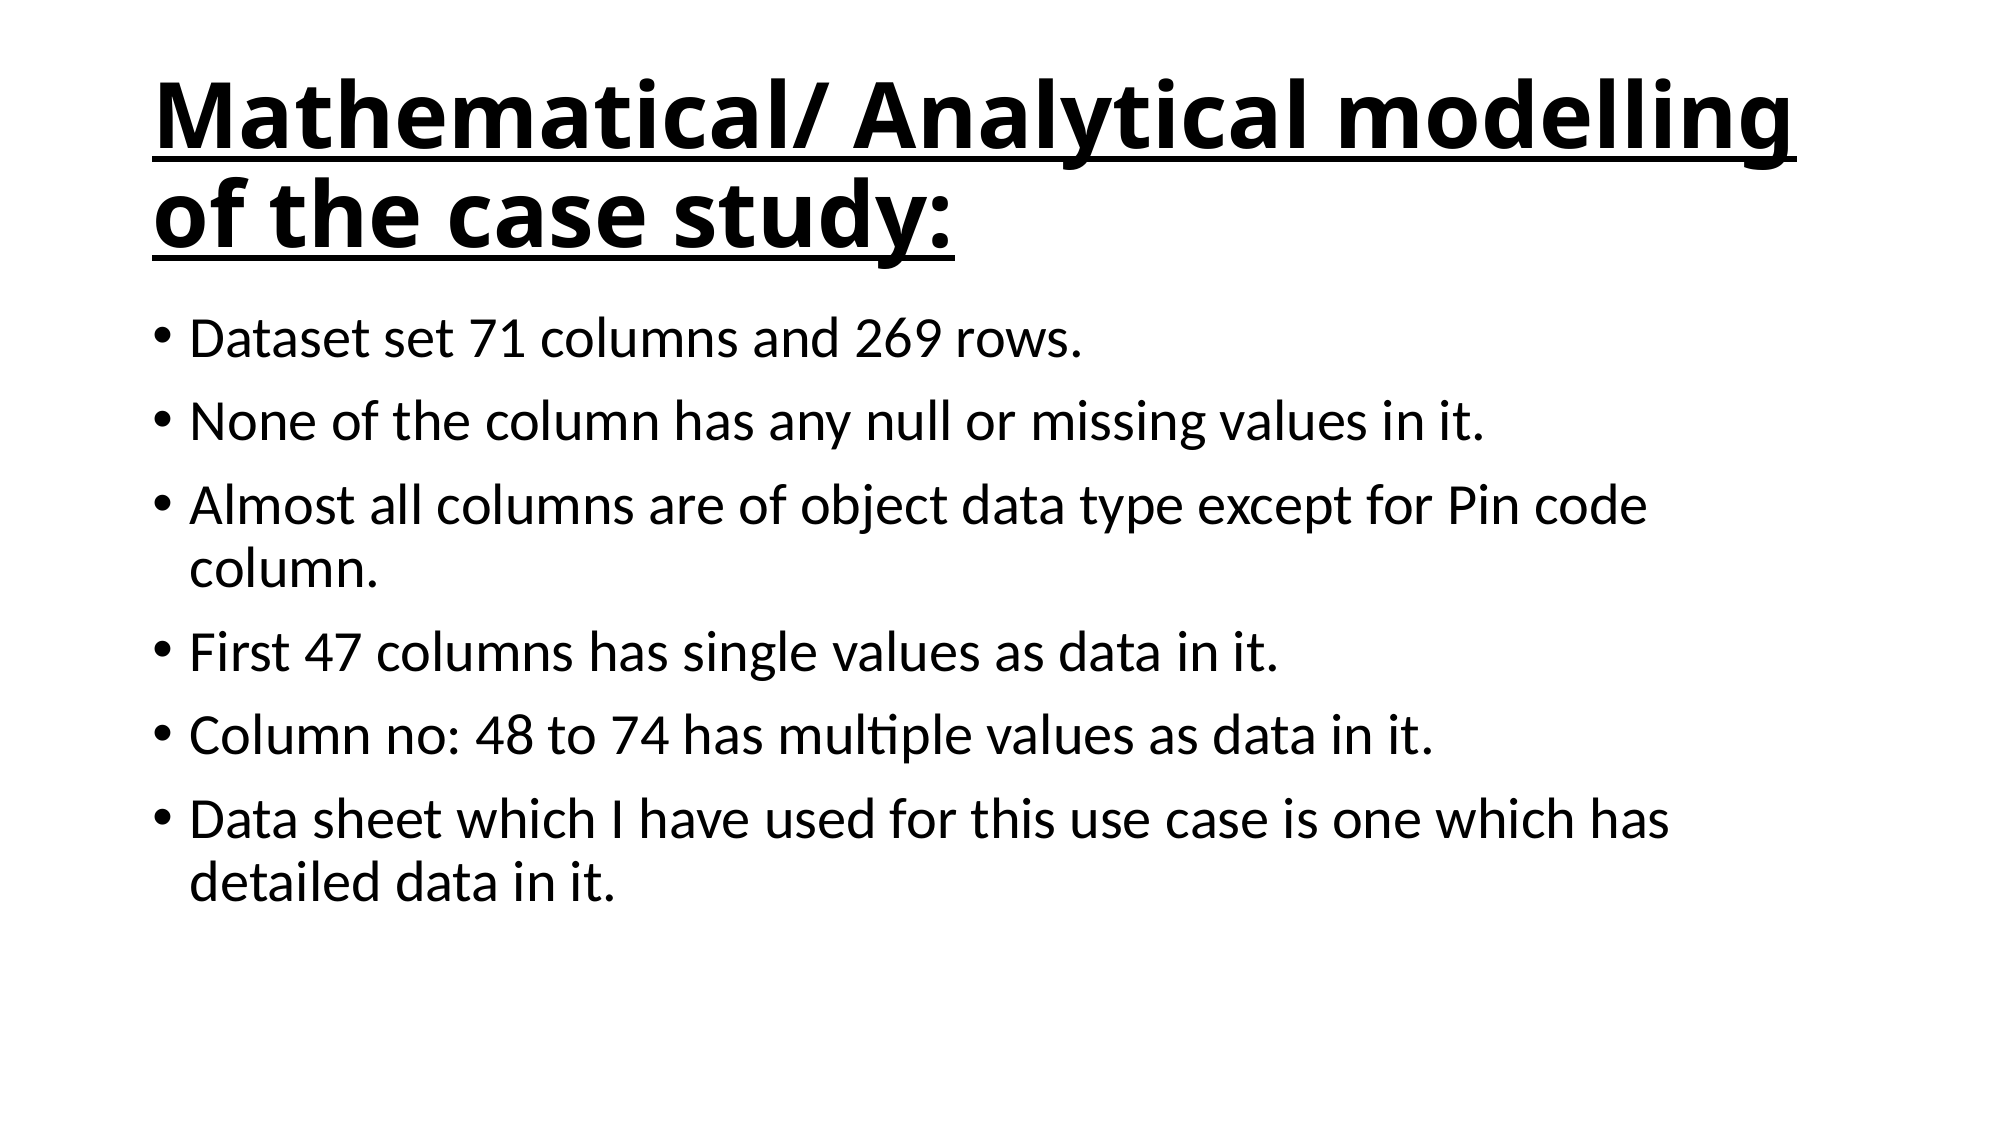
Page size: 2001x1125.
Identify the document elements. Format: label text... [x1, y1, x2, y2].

list Dataset set 71 columns and 269 rows. None of the column has any null or missing values in it. Almost all columns are of object data type except for Pin code column. First 47 columns has single values as data in it. Column no: 48 to 74 has multiple values as data in it. Data sheet which I have used for this use case is one which has detailed data in it. [137, 299, 1863, 1014]
title Mathematical/ Analytical modelling of the case study: [137, 59, 1863, 278]
